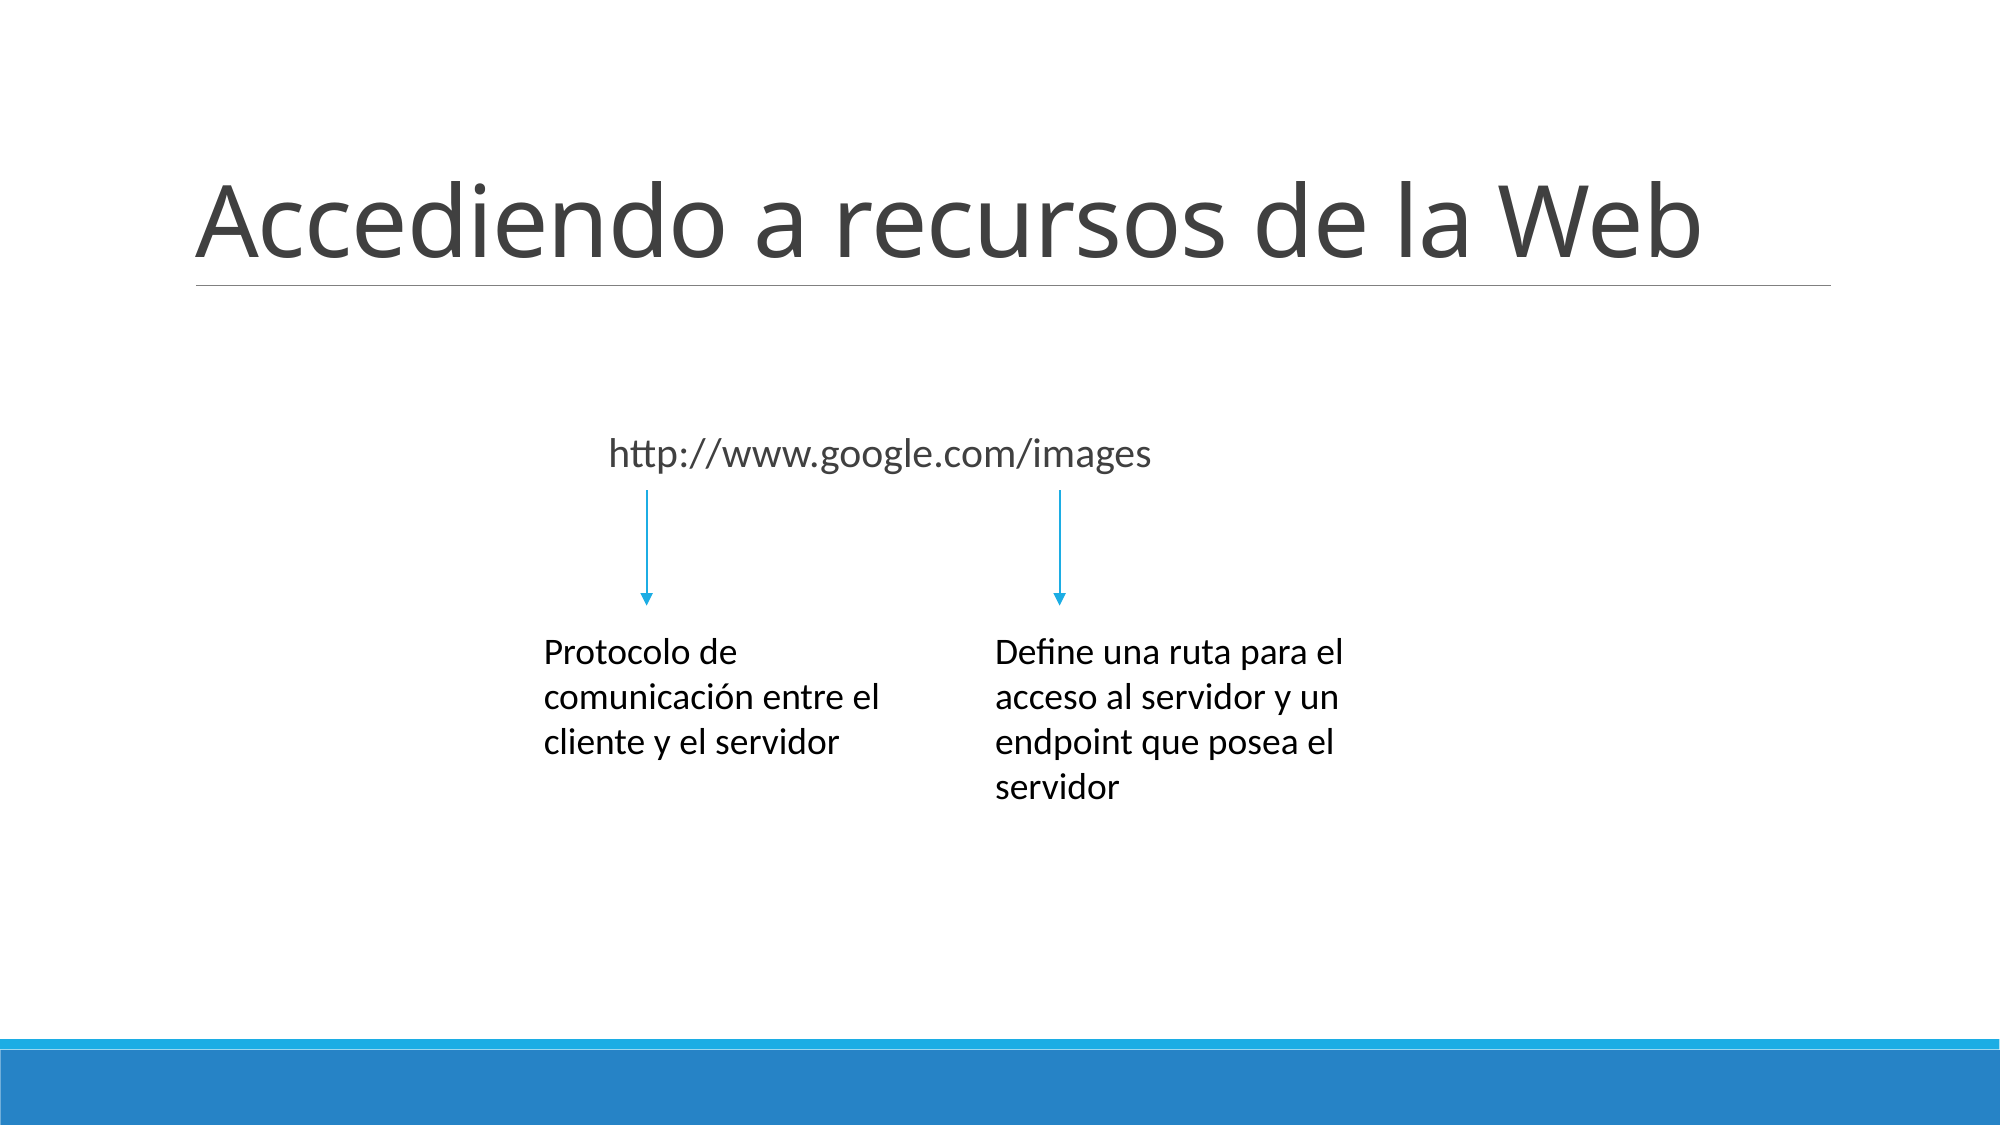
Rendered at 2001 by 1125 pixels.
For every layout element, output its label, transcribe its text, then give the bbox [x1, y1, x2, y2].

list http://www.google.com/images [593, 196, 1206, 1015]
text_box Define una ruta para el acceso al servidor y un endpoint que posea el servidor [980, 619, 1432, 815]
title Accediendo a recursos de la Web [180, 47, 1830, 285]
text_box Protocolo de comunicación entre el cliente y el servidor [528, 619, 941, 770]
